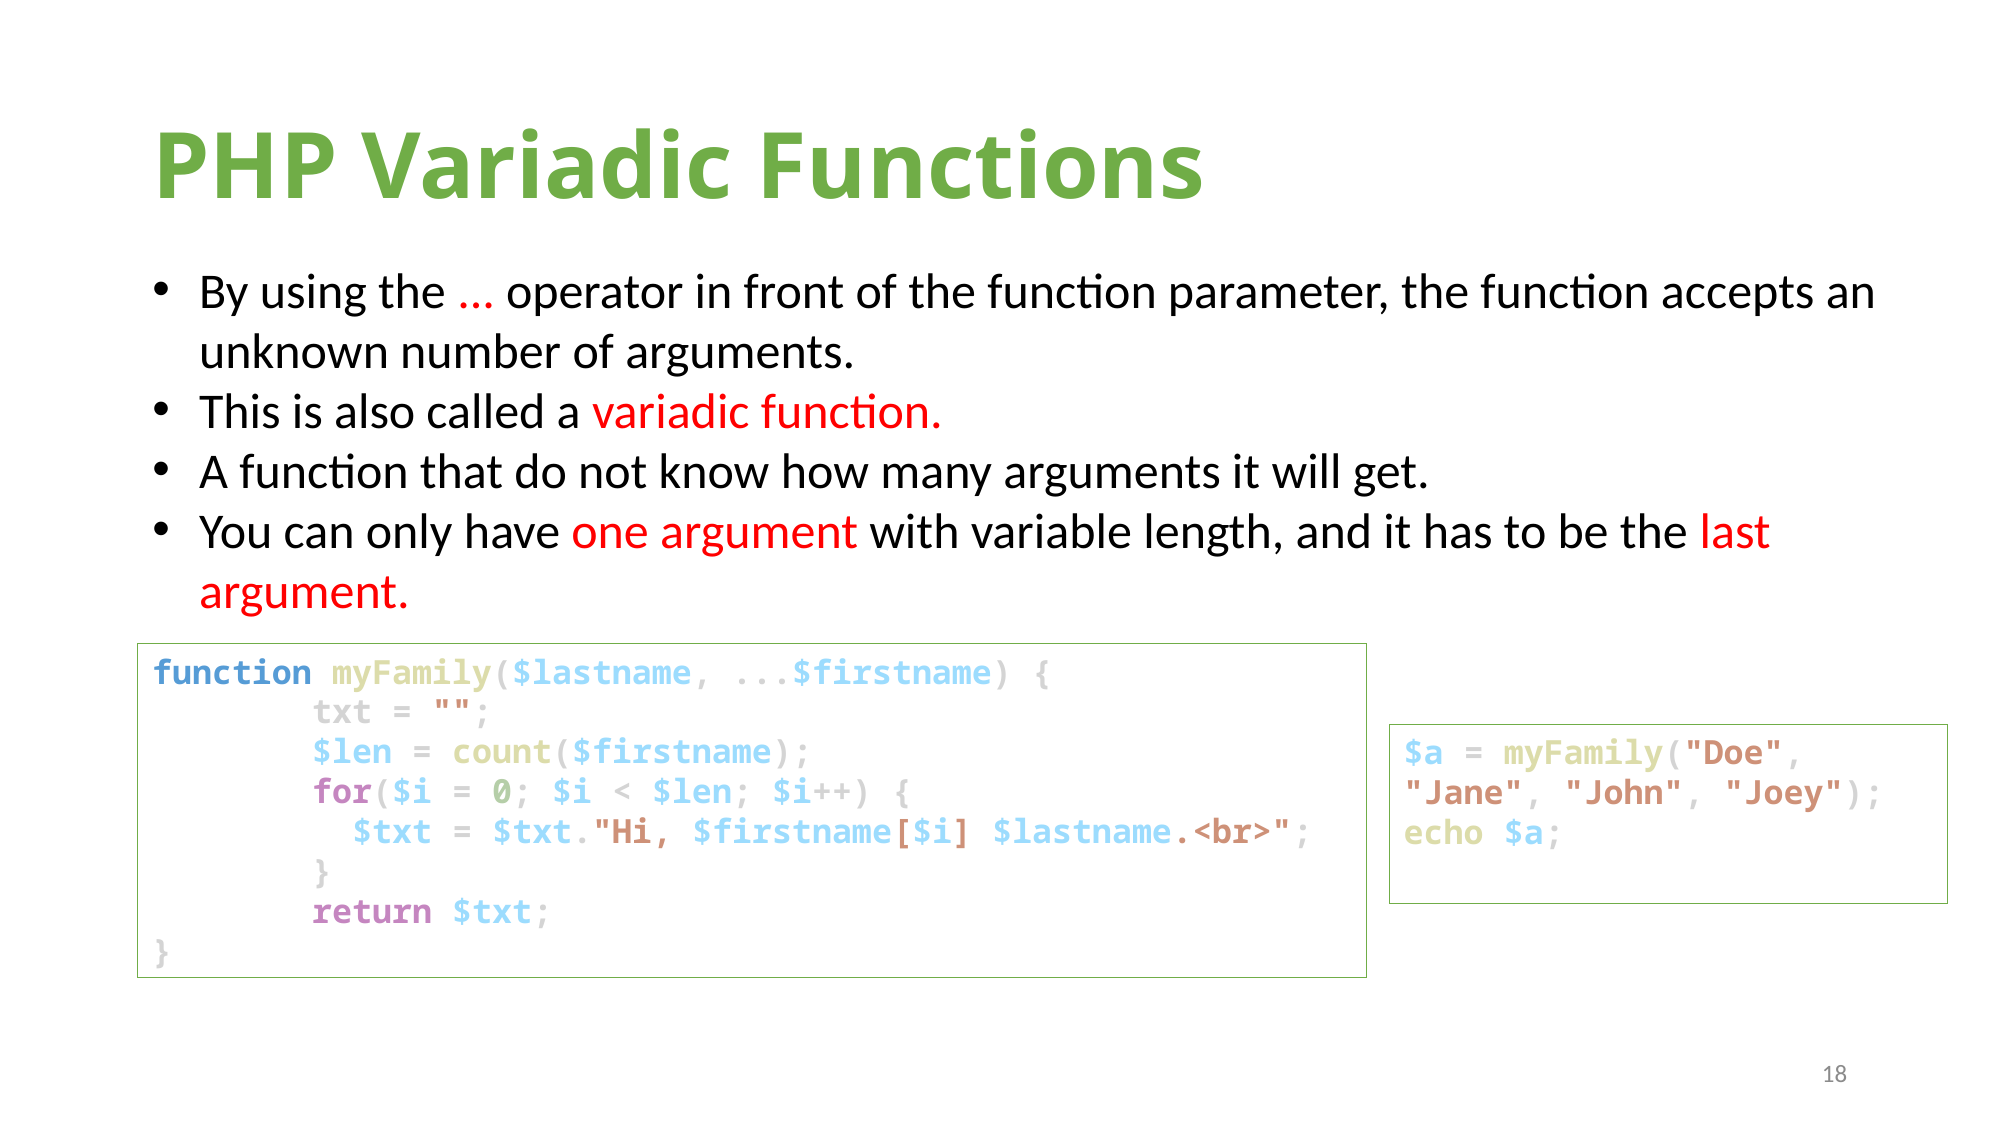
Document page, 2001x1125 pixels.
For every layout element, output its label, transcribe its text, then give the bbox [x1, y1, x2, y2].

text_box By using the ... operator in front of the function parameter, the function accepts an unknown number of arguments. This is also called a variadic function. A function that do not know how many arguments it will get. You can only have one argument with variable length, and it has to be the last argument. [137, 250, 1933, 626]
text_box function myFamily($lastname, ...$firstname) { txt = ""; $len = count($firstname); for($i = 0; $i < $len; $i++) { $txt = $txt."Hi, $firstname[$i] $lastname.<br>"; } return $txt; } [137, 643, 1367, 978]
slide_number 18 [1412, 1042, 1863, 1103]
text_box $a = myFamily("Doe", "Jane", "John", "Joey"); echo $a; [1389, 724, 1948, 904]
title PHP Variadic Functions [137, 59, 1863, 250]
